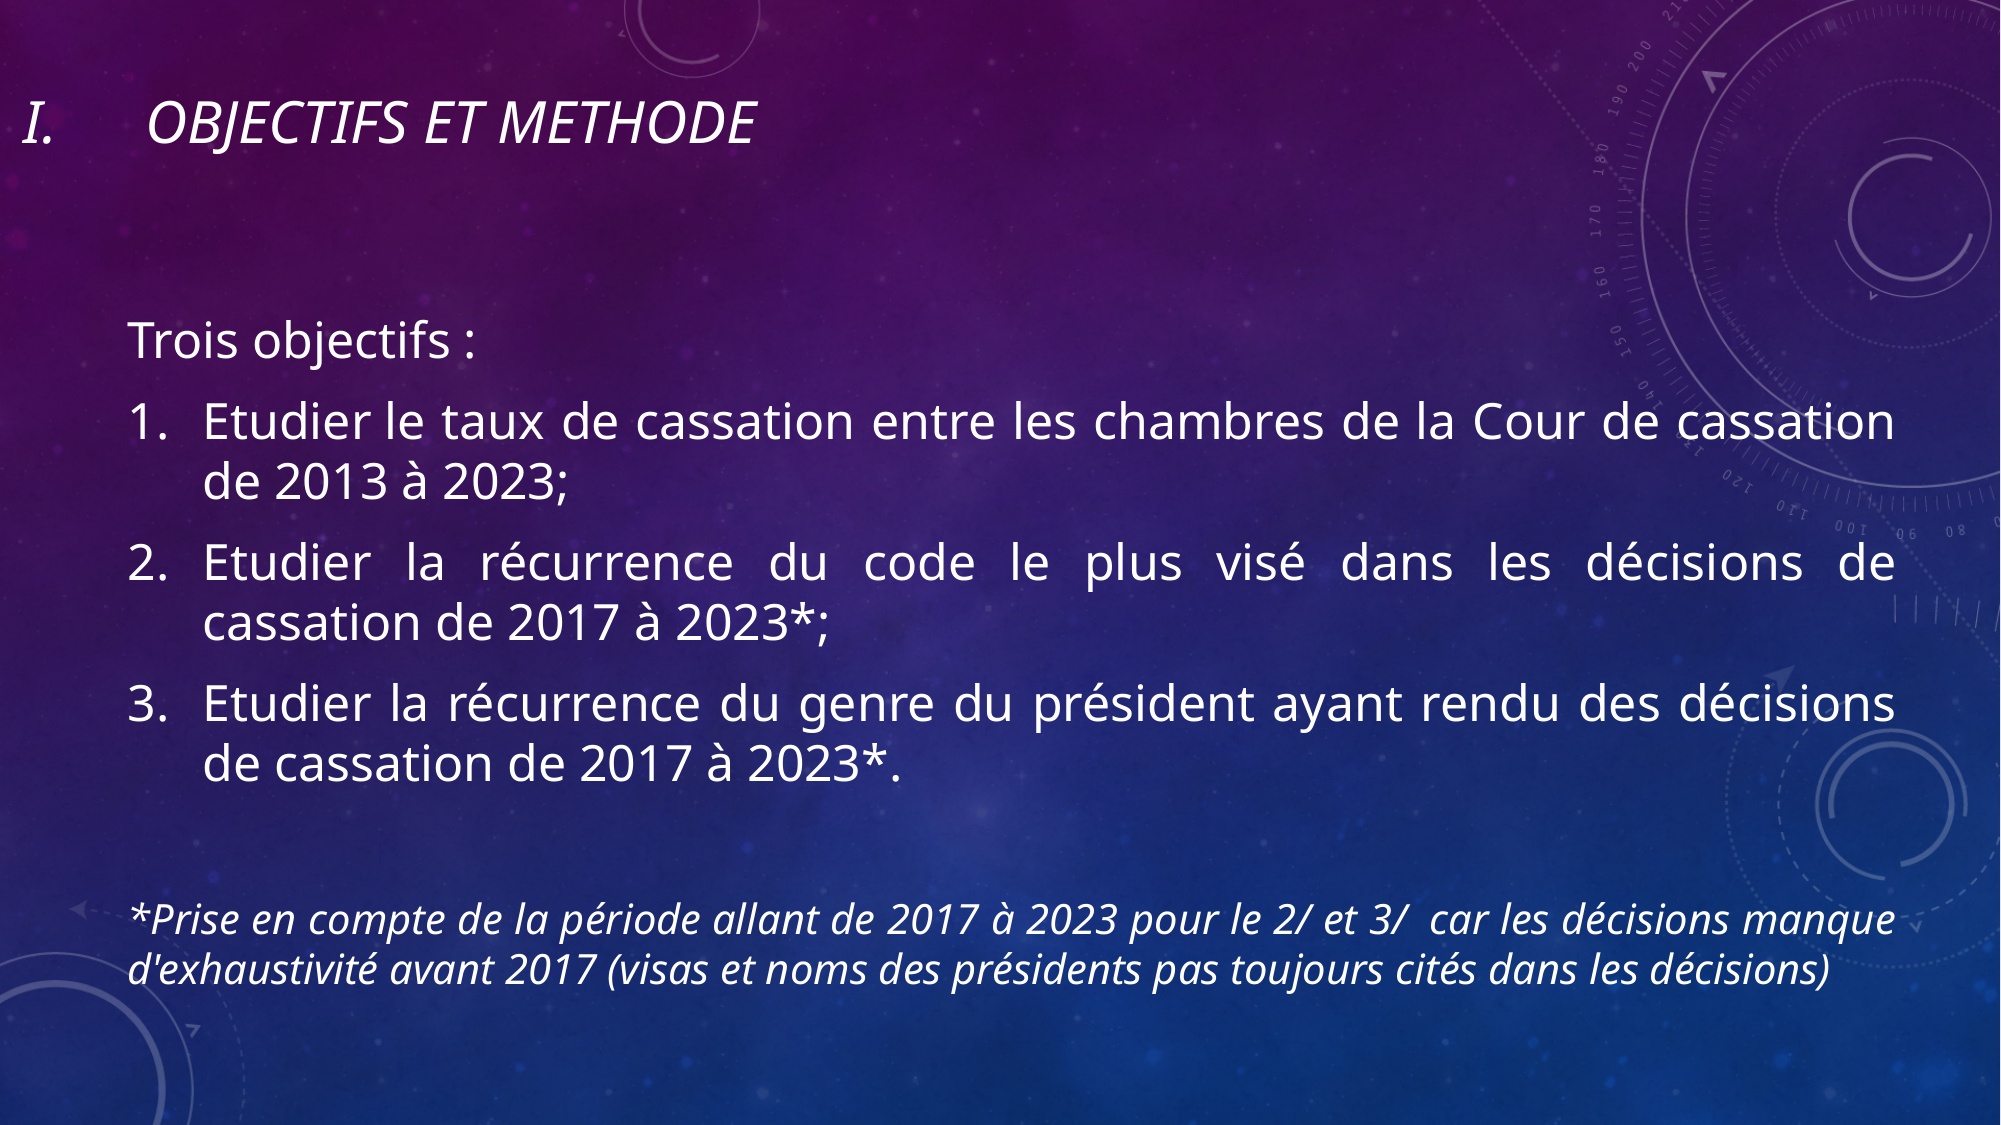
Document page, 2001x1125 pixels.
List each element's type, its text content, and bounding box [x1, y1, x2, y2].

title Objectifs ET METHODE [9, 0, 1671, 240]
list Trois objectifs : Etudier le taux de cassation entre les chambres de la Cour de cassation de 2013 à 2023; Etudier la récurrence du code le plus visé dans les décisions de cassation de 2017 à 2023*; Etudier la récurrence du genre du président ayant rendu des décisions de cassation de 2017 à 2023*. *Prise en compte de la période allant de 2017 à 2023 pour le 2/ et 3/ car les décisions manque d'exhaustivité avant 2017 (visas et noms des présidents pas toujours cités dans les décisions) [112, 351, 1913, 950]
picture [0, 0, 2001, 1125]
